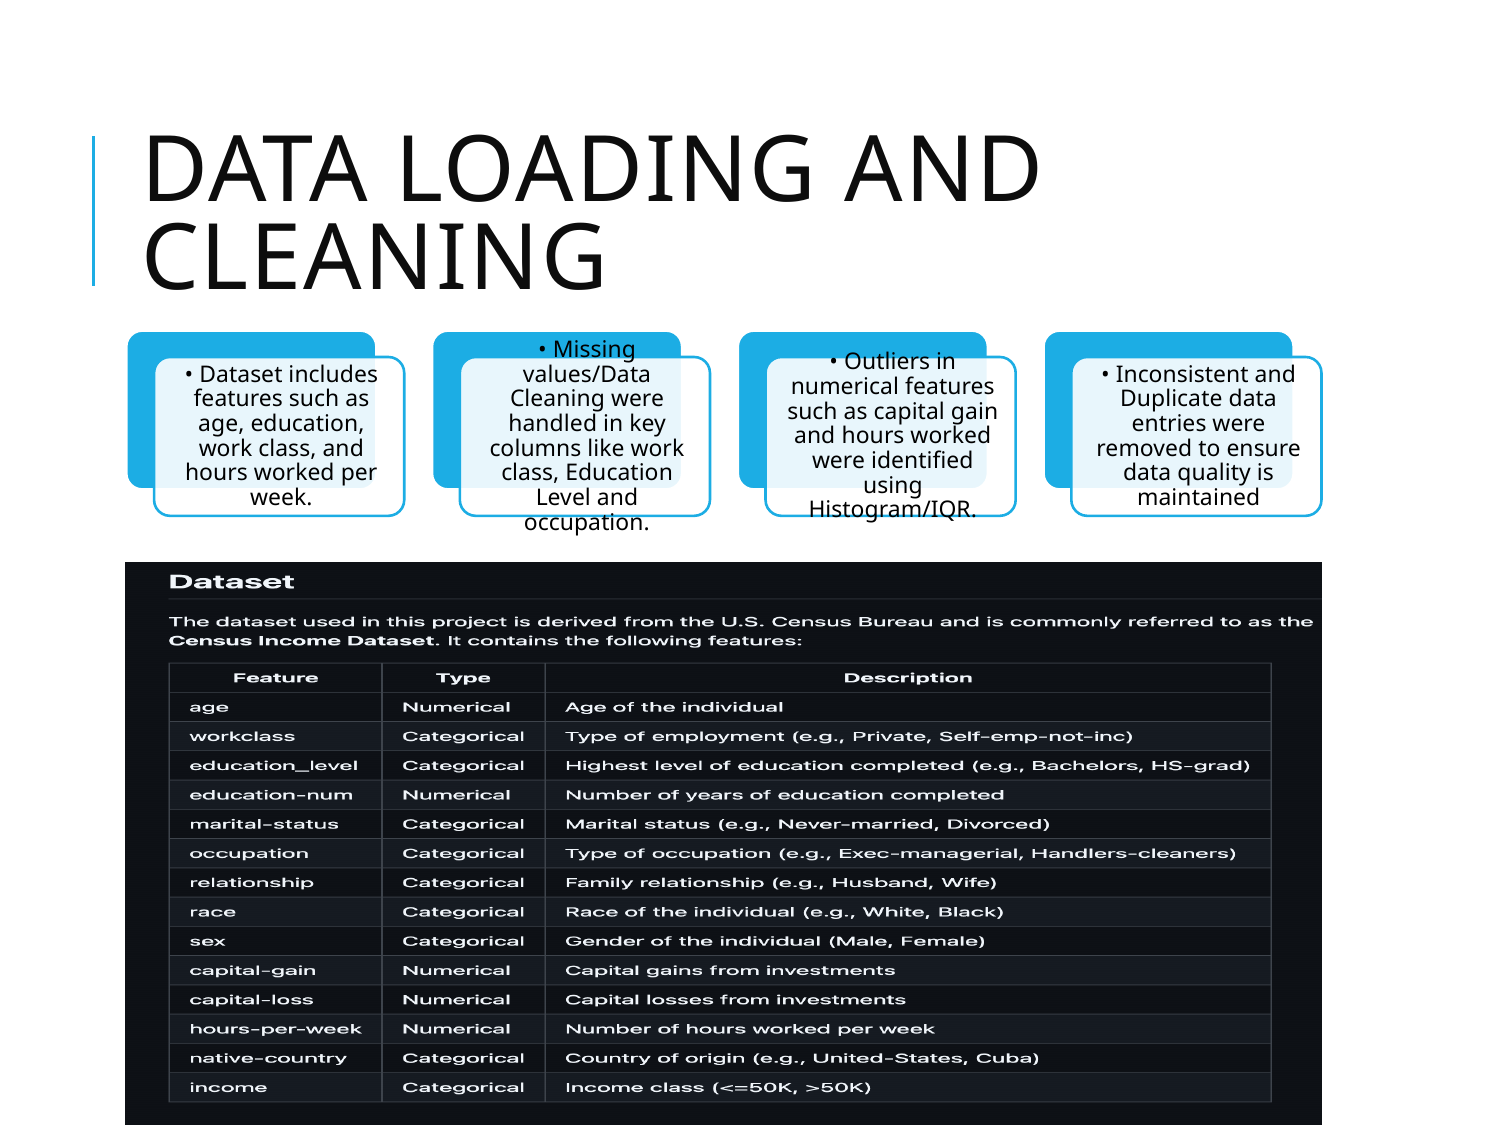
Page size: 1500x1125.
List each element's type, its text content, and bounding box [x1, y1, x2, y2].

title Data Loading and Cleaning [126, 96, 1322, 310]
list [125, 313, 1322, 533]
picture [125, 562, 1322, 1125]
